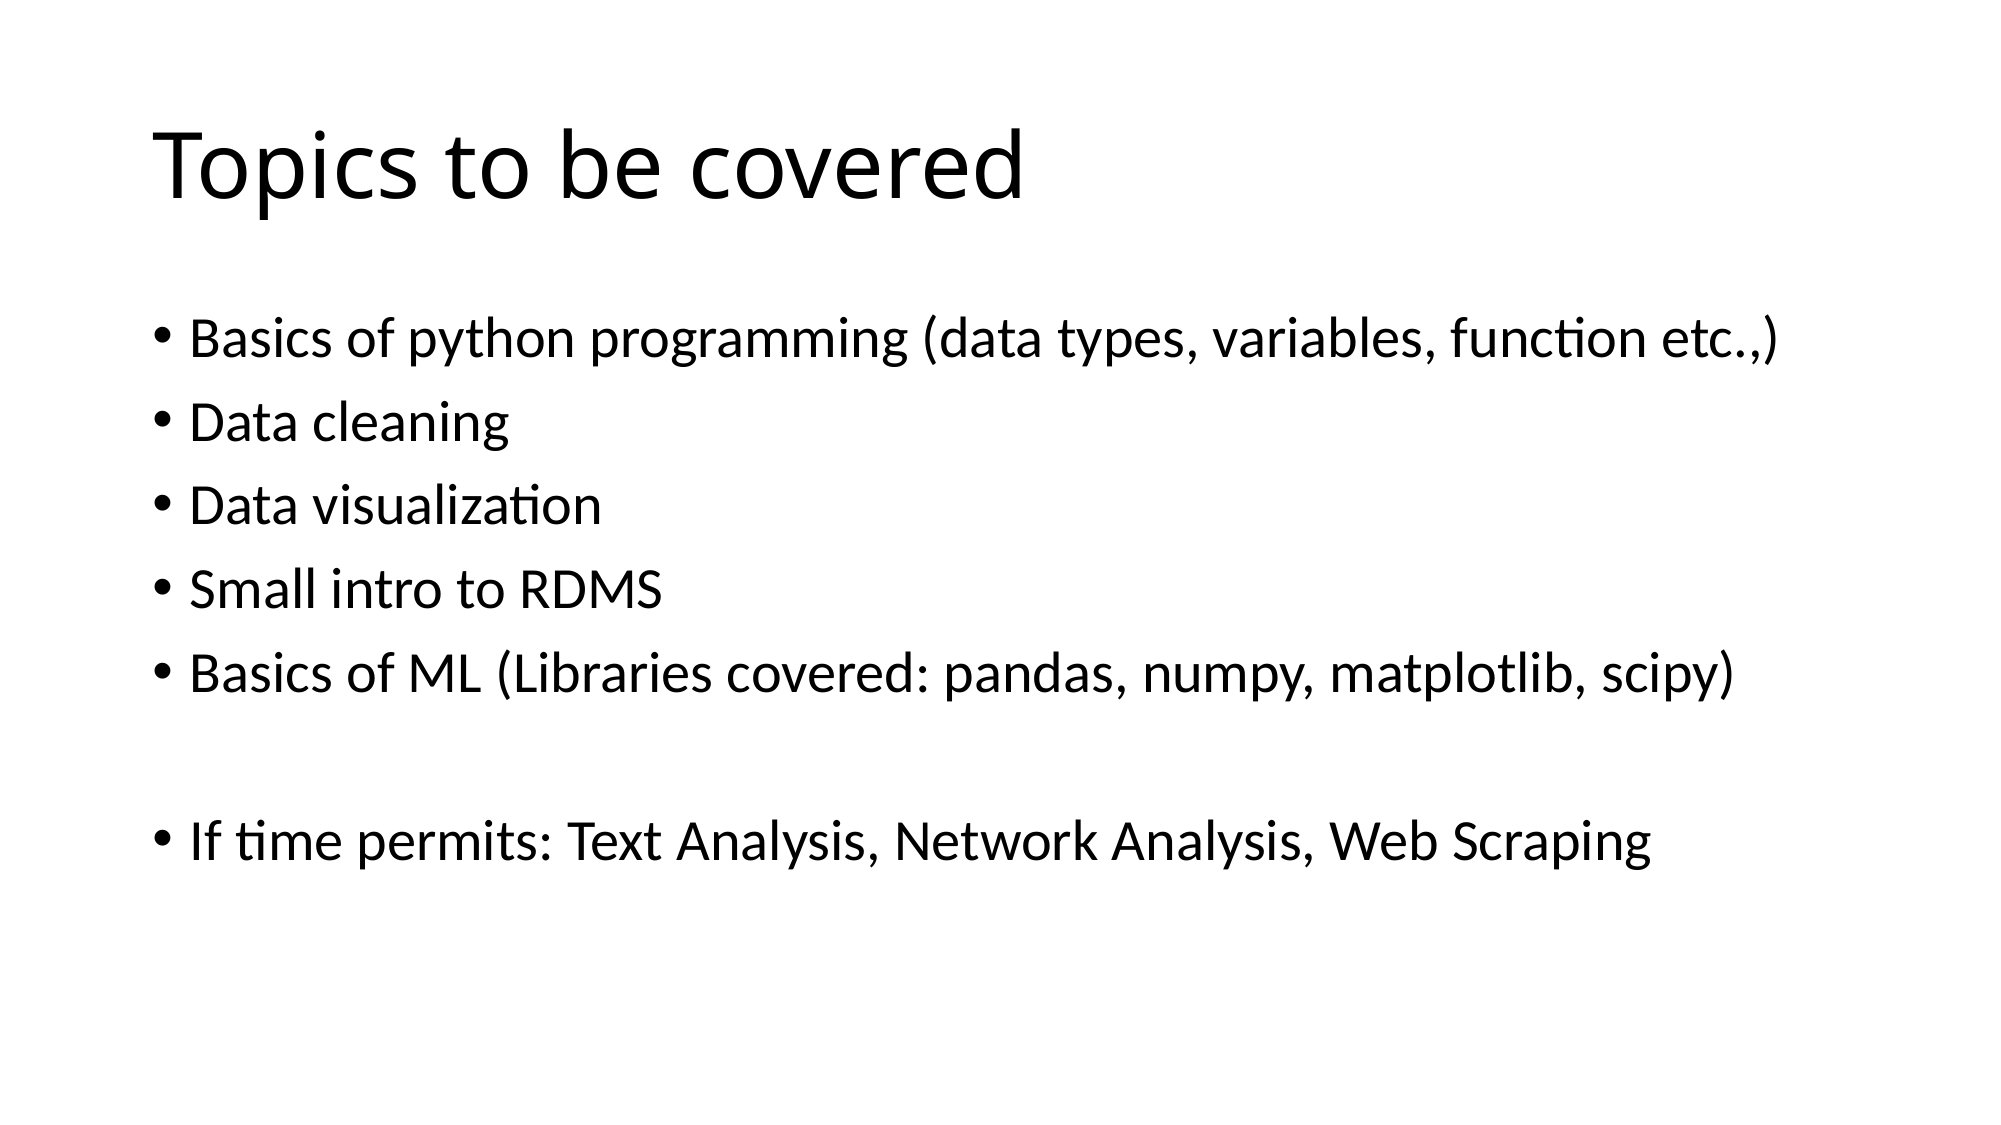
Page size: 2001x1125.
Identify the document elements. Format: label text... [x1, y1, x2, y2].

list Basics of python programming (data types, variables, function etc.,) Data cleaning Data visualization Small intro to RDMS Basics of ML (Libraries covered: pandas, numpy, matplotlib, scipy) If time permits: Text Analysis, Network Analysis, Web Scraping [137, 299, 1863, 1014]
title Topics to be covered [137, 59, 1863, 278]
